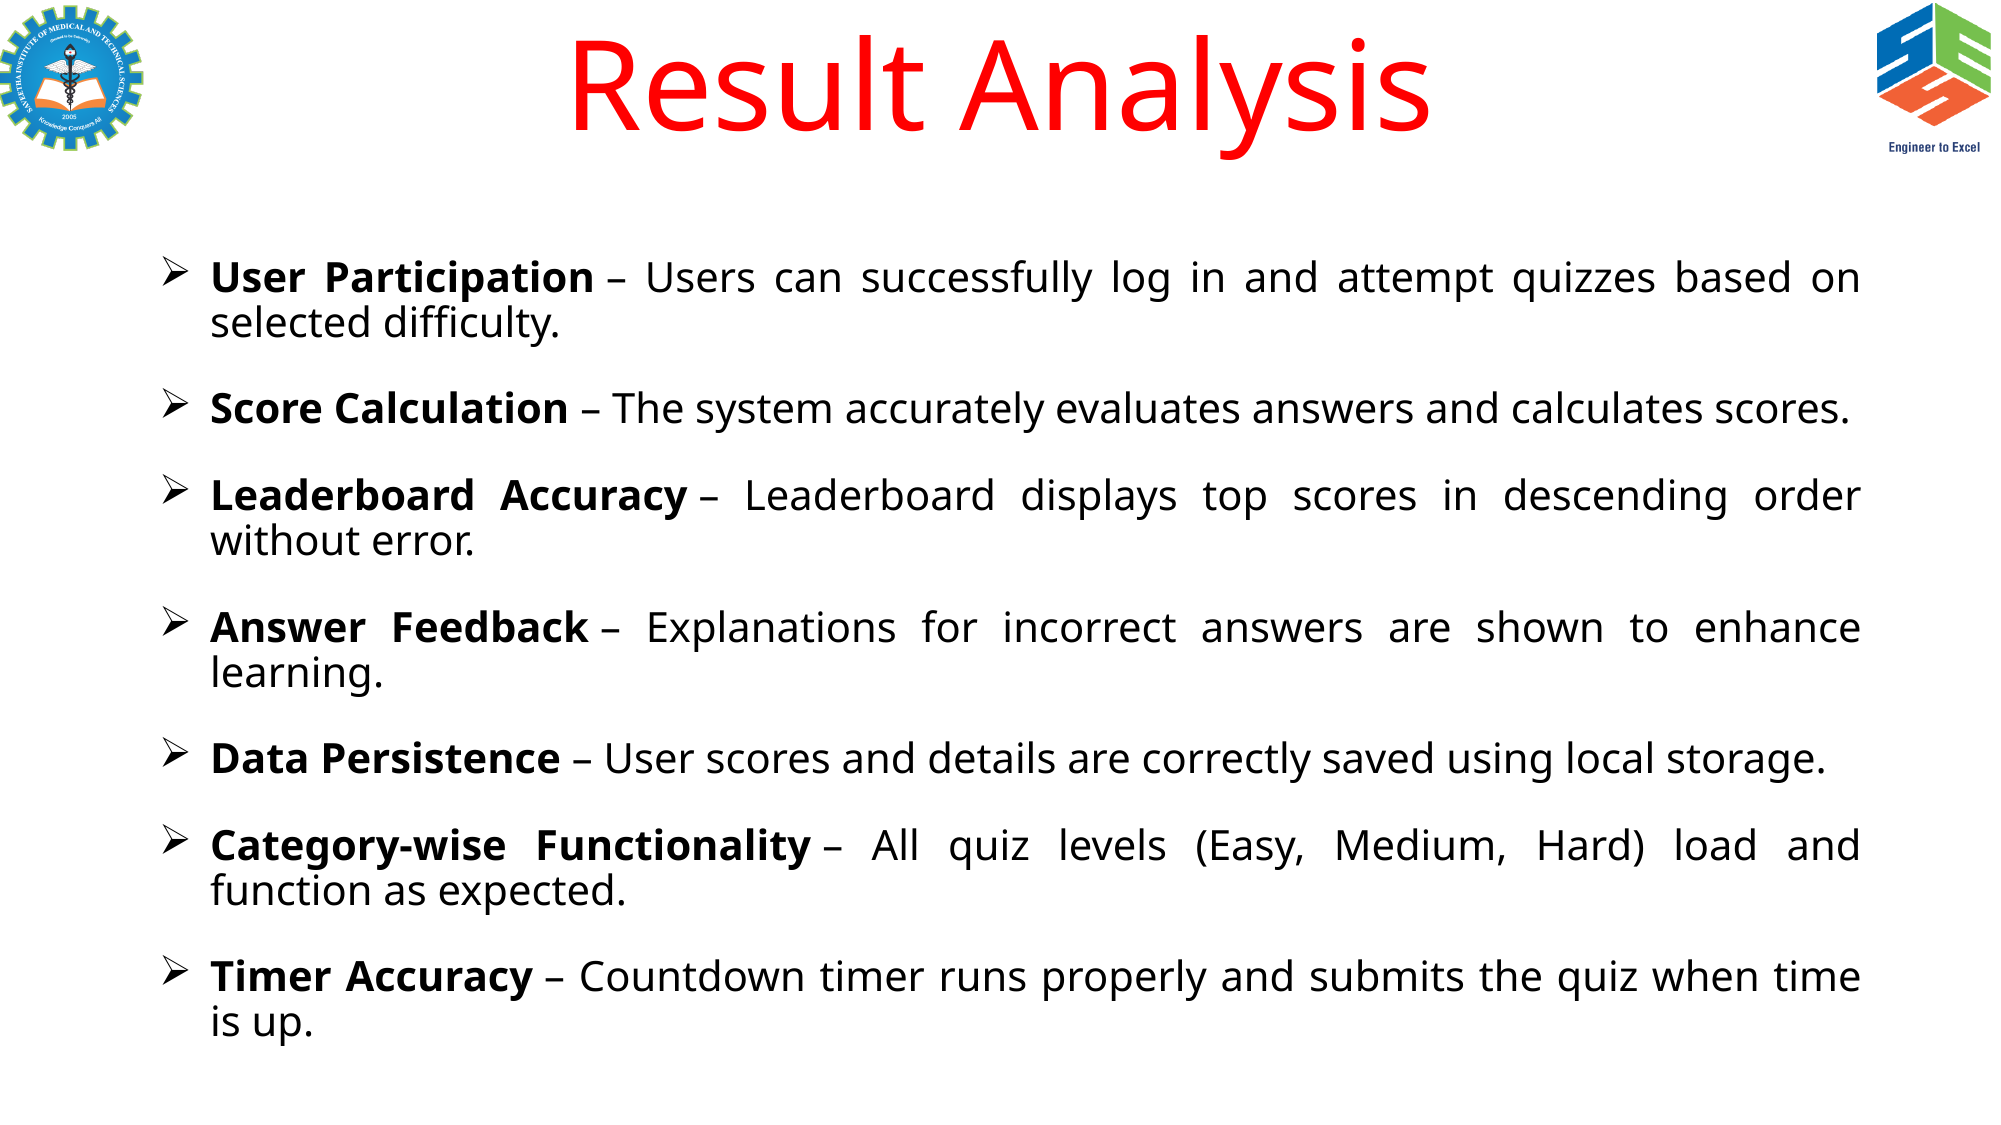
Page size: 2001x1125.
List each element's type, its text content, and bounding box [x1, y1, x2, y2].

title Result Analysis [249, 75, 1750, 165]
text_box [0, 0, 2000, 75]
subtitle User Participation – Users can successfully log in and attempt quizzes based on selected difficulty. Score Calculation – The system accurately evaluates answers and calculates scores. Leaderboard Accuracy – Leaderboard displays top scores in descending order without error. Answer Feedback – Explanations for incorrect answers are shown to enhance learning. Data Persistence – User scores and details are correctly saved using local storage. Category-wise Functionality – All quiz levels (Easy, Medium, Hard) load and function as expected. Timer Accuracy – Countdown timer runs properly and submits the quiz when time is up. [144, 249, 1878, 1075]
picture [1877, 3, 1995, 154]
picture [0, 3, 145, 152]
